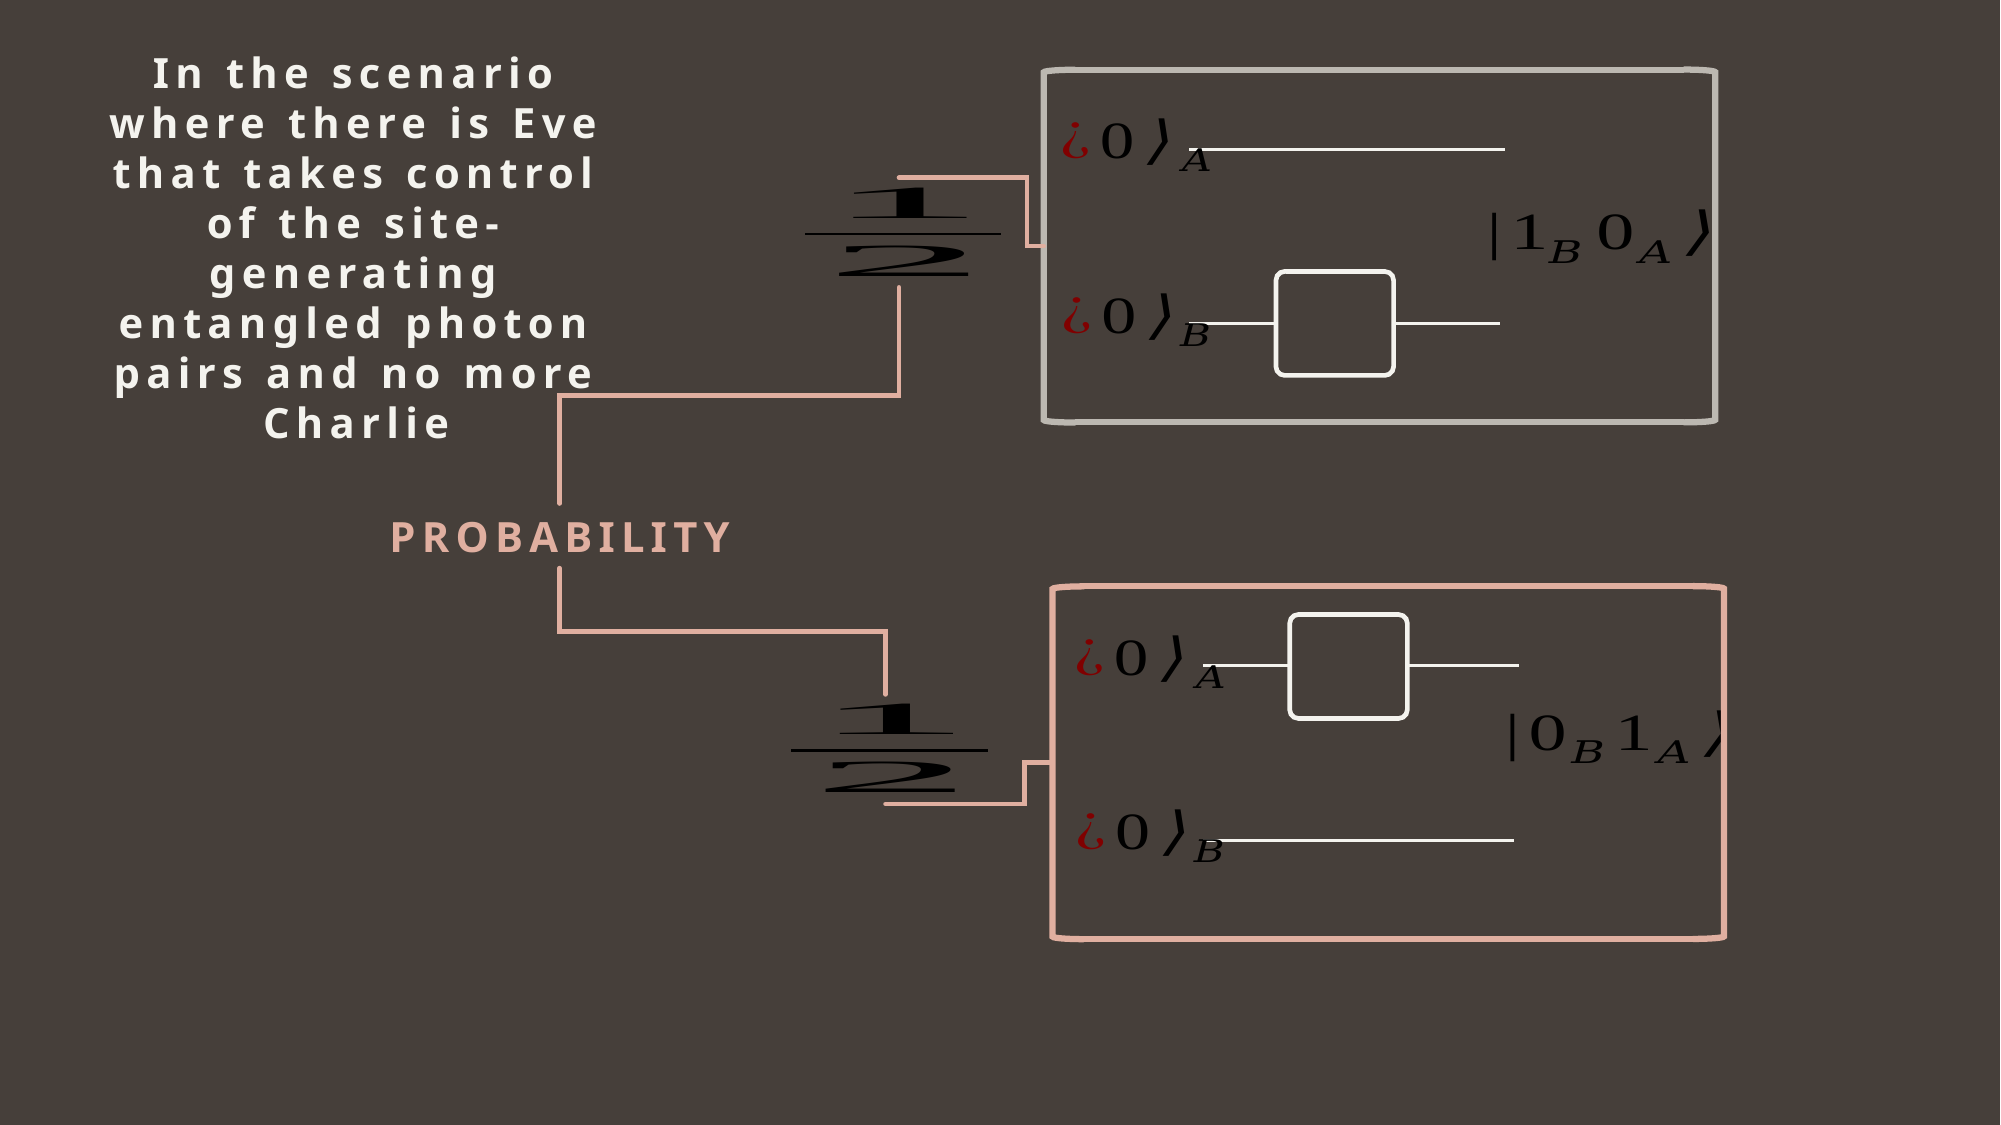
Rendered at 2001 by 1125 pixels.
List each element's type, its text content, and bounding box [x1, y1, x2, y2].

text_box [1043, 69, 1716, 423]
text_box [620, 225, 838, 566]
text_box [947, 699, 991, 868]
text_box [659, 468, 786, 796]
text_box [1052, 585, 1725, 940]
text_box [936, 139, 1007, 285]
text_box PROBABILITY [320, 503, 659, 569]
text_box In the scenario where there is Eve that takes control of the site-generating entangled photon pairs and no more Charlie [72, 39, 640, 455]
